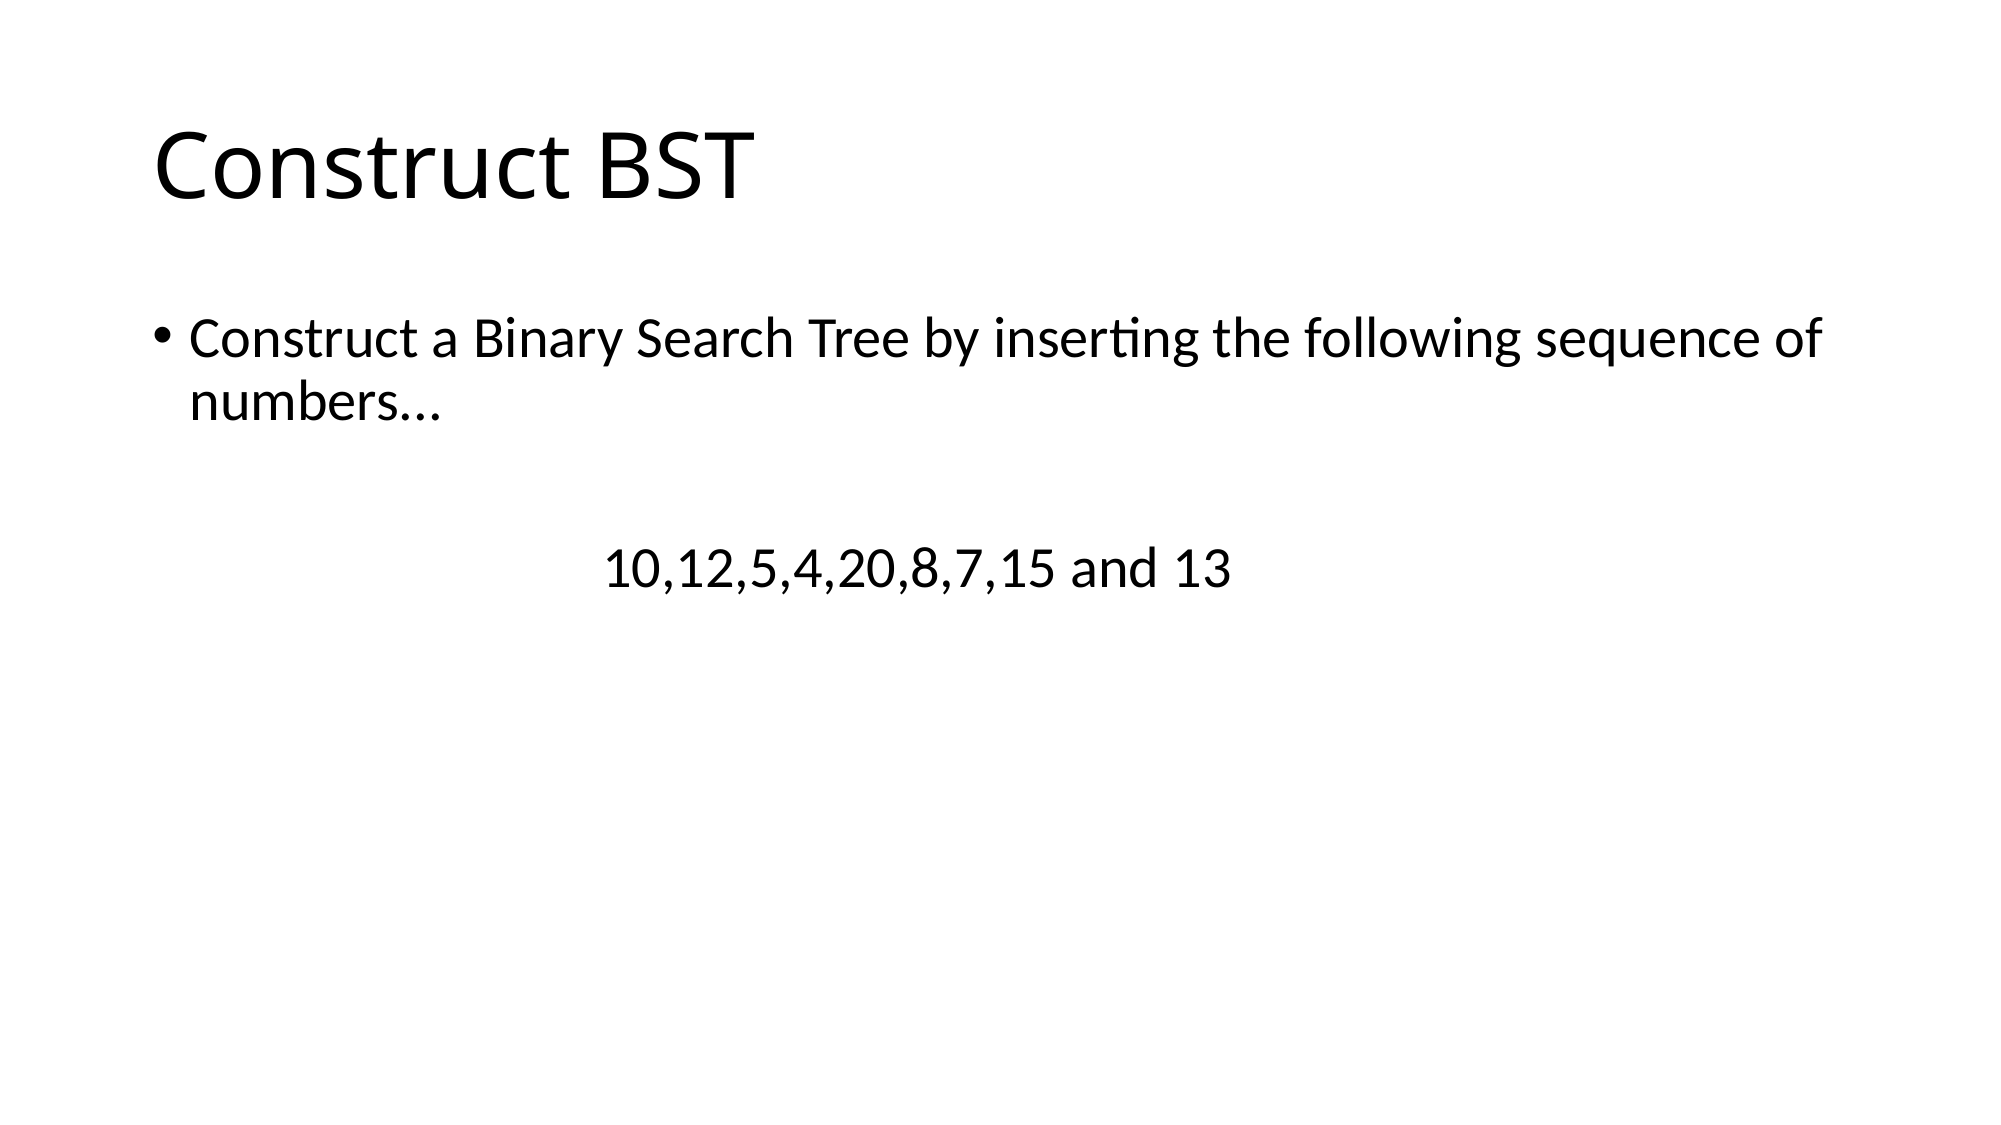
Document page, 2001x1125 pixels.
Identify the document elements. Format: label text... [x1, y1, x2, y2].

list Construct a Binary Search Tree by inserting the following sequence of numbers... 10,12,5,4,20,8,7,15 and 13 [137, 299, 1863, 1014]
title Construct BST [137, 59, 1863, 278]
